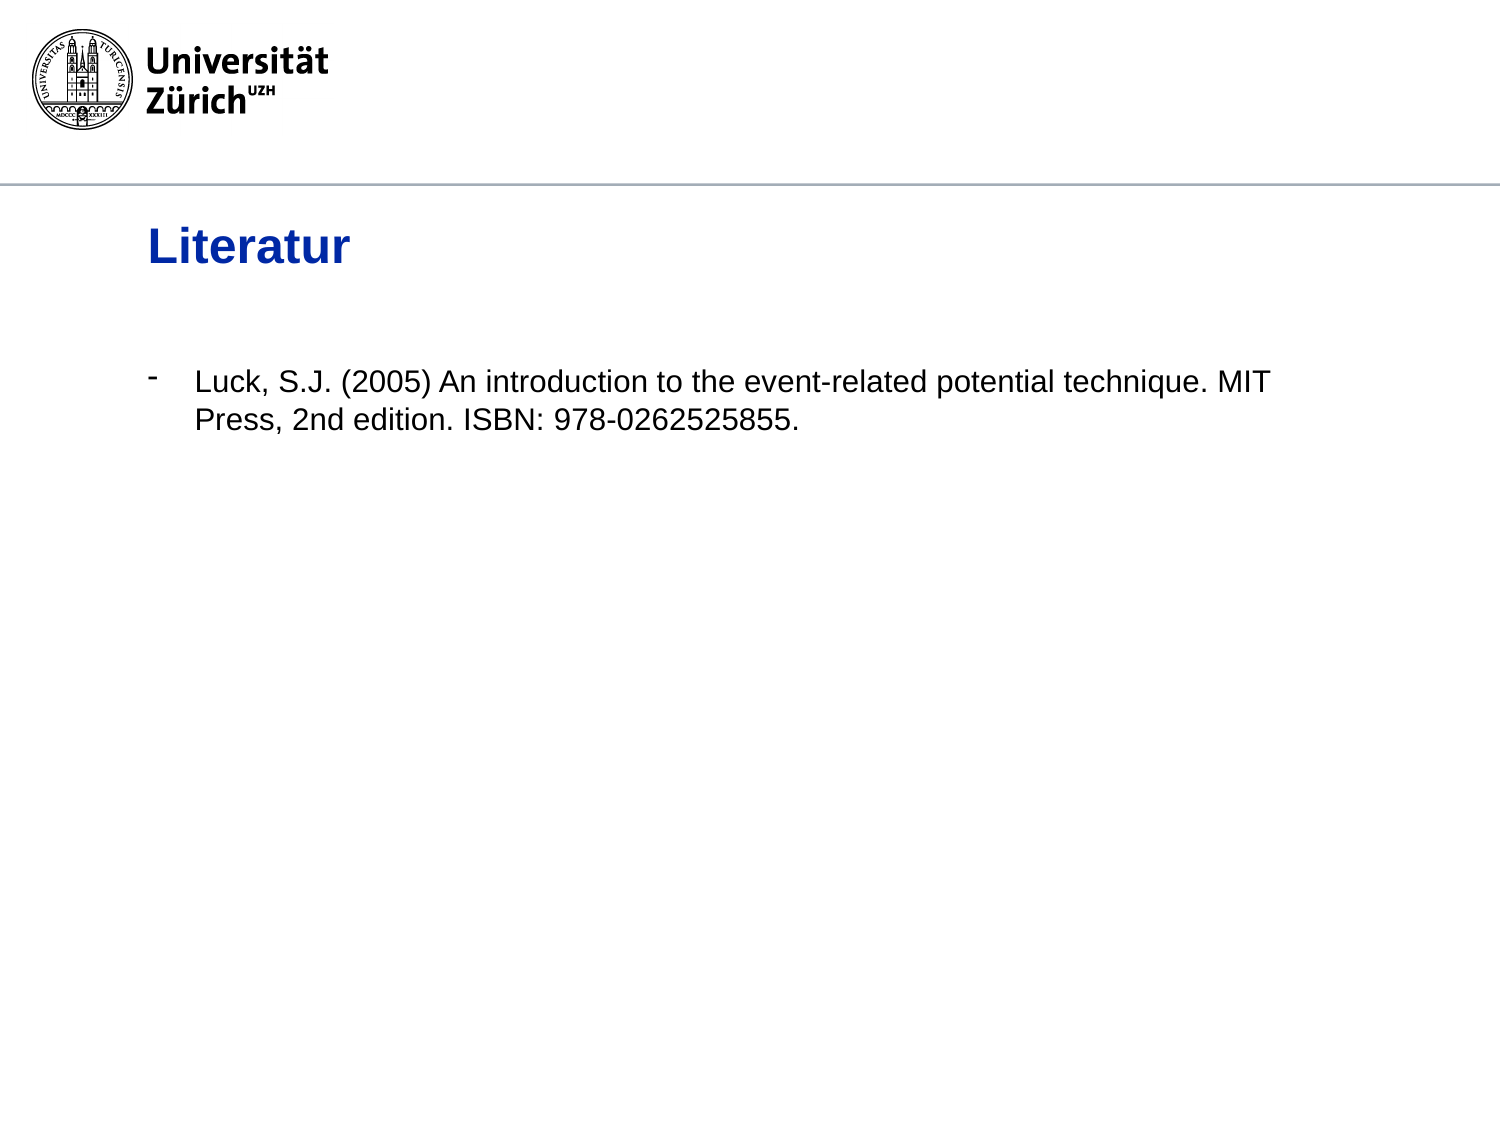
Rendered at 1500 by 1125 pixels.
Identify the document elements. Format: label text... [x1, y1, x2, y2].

list Luck, S.J. (2005) An introduction to the event-related potential technique. MIT Press, 2nd edition. ISBN: 978-0262525855. [147, 361, 1353, 1000]
title Literatur [147, 208, 1353, 291]
picture [26, 23, 334, 136]
